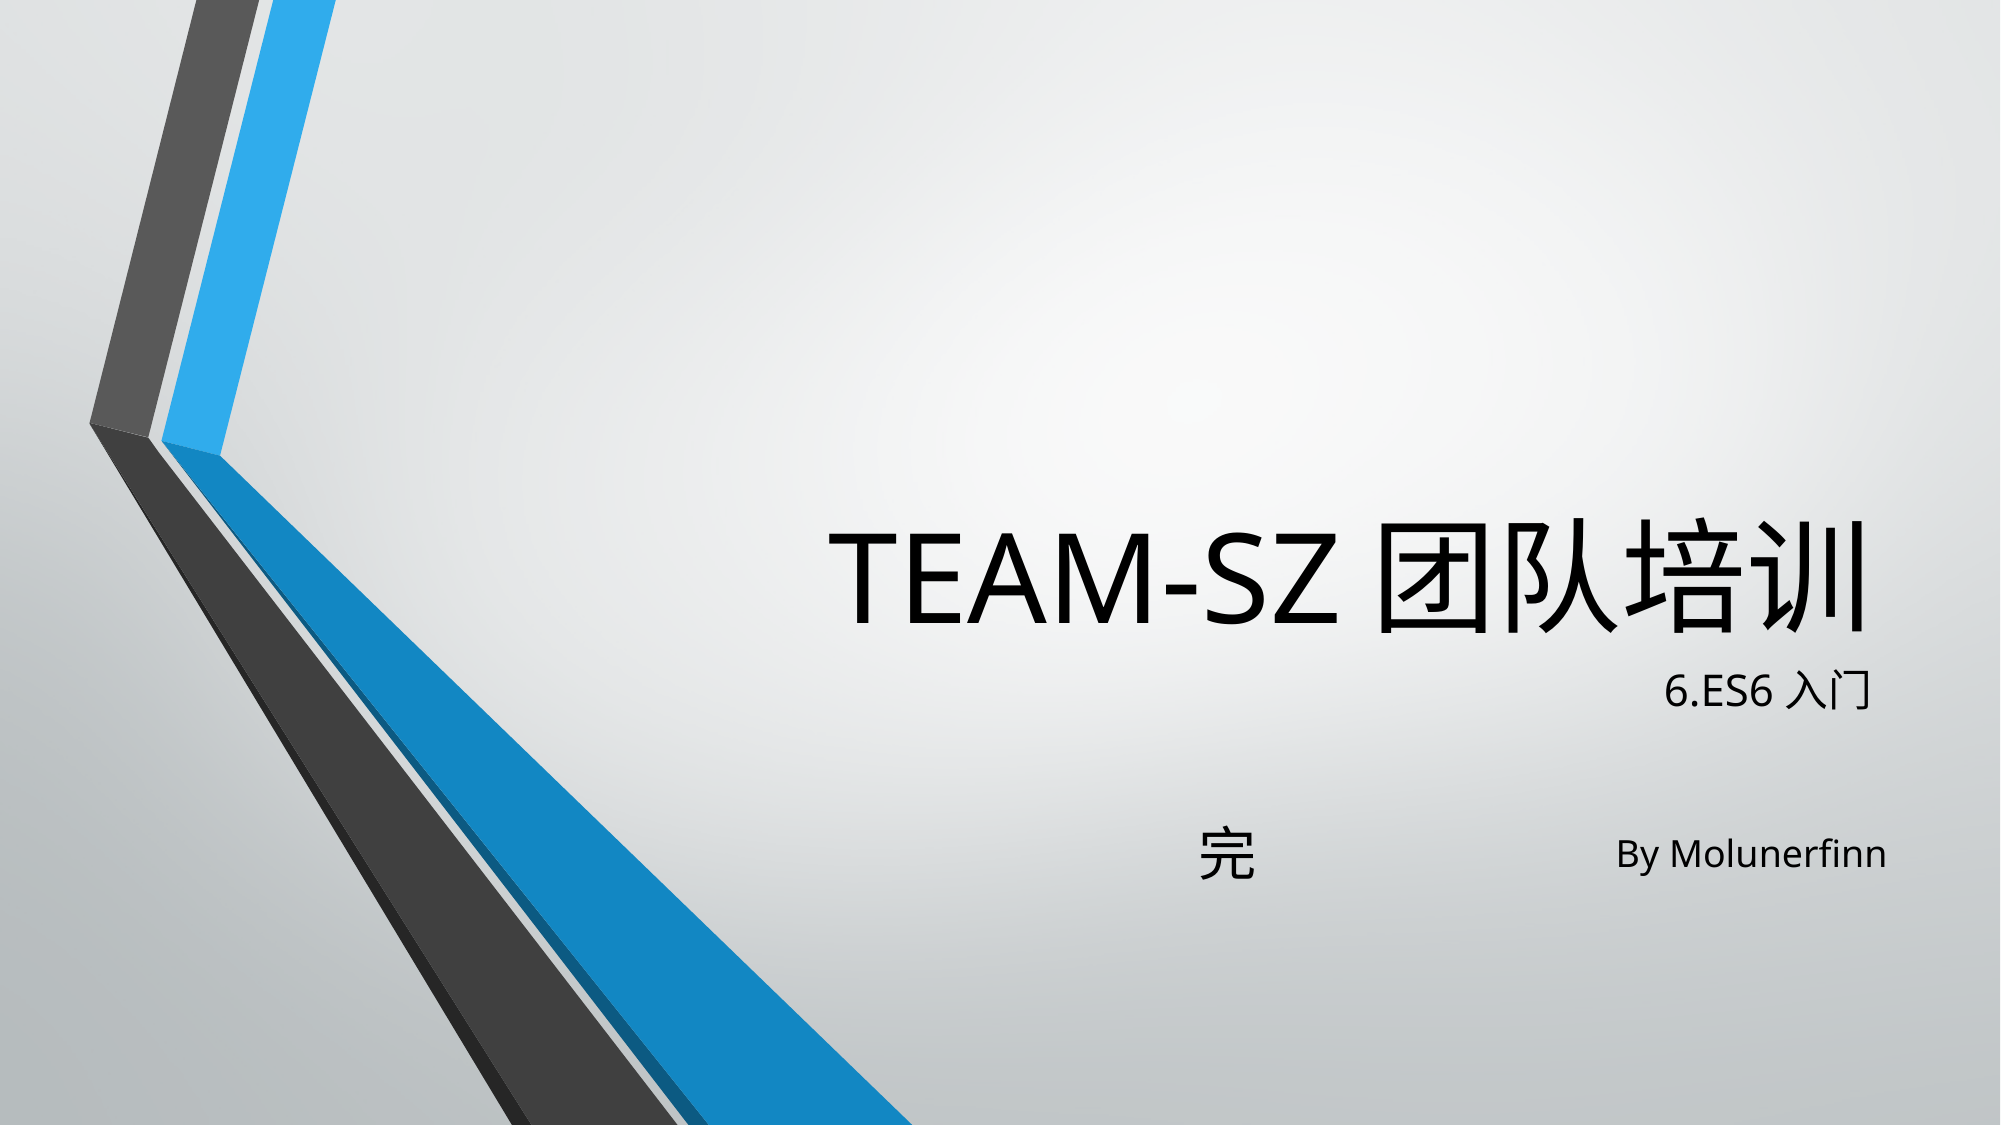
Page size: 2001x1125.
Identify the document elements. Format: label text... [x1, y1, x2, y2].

text_box By Molunerfinn [1600, 822, 1903, 883]
title TEAM-SZ团队培训 [480, 226, 1887, 656]
text_box 完 [1184, 810, 1273, 895]
subtitle 6.ES6入门 [740, 655, 1887, 884]
